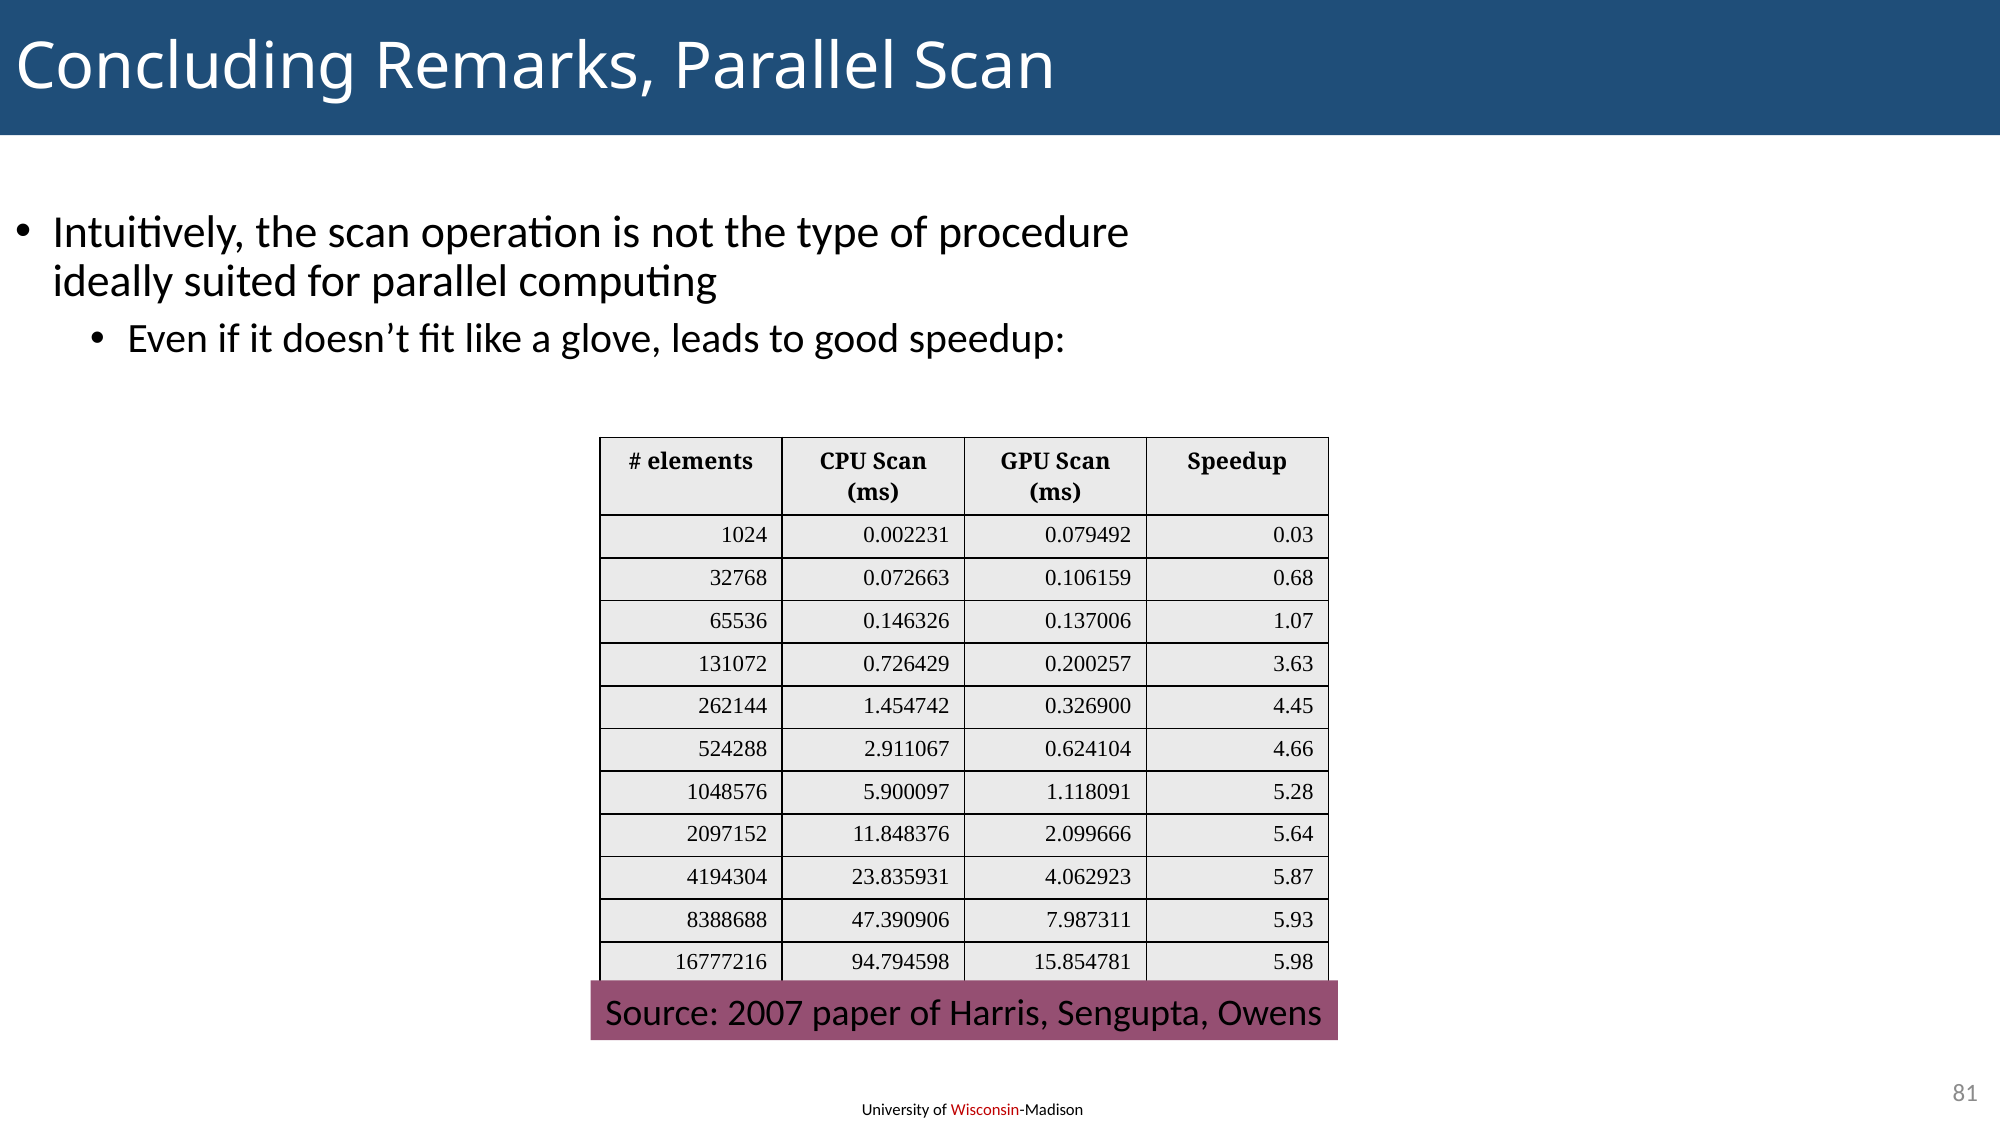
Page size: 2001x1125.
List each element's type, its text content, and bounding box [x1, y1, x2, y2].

table_cell 131072 [601, 644, 781, 685]
table_cell 4.66 [1147, 729, 1328, 770]
table_cell 0.106159 [965, 559, 1146, 600]
table_cell 7.987311 [965, 900, 1146, 941]
table_cell 0.03 [1147, 516, 1328, 557]
table_cell 5.28 [1147, 772, 1328, 813]
table_cell 1024 [601, 516, 781, 557]
table_header # elements [601, 438, 781, 514]
table_cell 0.079492 [965, 516, 1146, 557]
table_cell 4.45 [1147, 687, 1328, 728]
table_cell 4.062923 [965, 857, 1146, 898]
slide_number 81 [1879, 1069, 1994, 1114]
table_cell 2097152 [601, 815, 781, 856]
table_cell 47.390906 [783, 900, 964, 941]
table_cell 5.93 [1147, 900, 1328, 941]
table_cell 5.64 [1147, 815, 1328, 856]
table_cell 0.726429 [783, 644, 964, 685]
table_cell 15.854781 [965, 943, 1146, 980]
table_cell 0.137006 [965, 601, 1146, 642]
table_header Speedup [1147, 438, 1328, 514]
table_cell 16777216 [601, 943, 781, 980]
table_cell 0.68 [1147, 559, 1328, 600]
table_cell 5.900097 [783, 772, 964, 813]
text_box Source: 2007 paper of Harris, Sengupta, Owens [590, 980, 1338, 1041]
table_header CPU Scan (ms) [783, 438, 964, 514]
table_cell 1.118091 [965, 772, 1146, 813]
table_cell 2.911067 [783, 729, 964, 770]
table_cell 0.326900 [965, 687, 1146, 728]
table_cell 94.794598 [783, 943, 964, 980]
table_cell 1048576 [601, 772, 781, 813]
table_cell 524288 [601, 729, 781, 770]
table_cell 0.072663 [783, 559, 964, 600]
table_cell 5.87 [1147, 857, 1328, 898]
table_cell 1.454742 [783, 687, 964, 728]
table_cell 262144 [601, 687, 781, 728]
table_cell 2.099666 [965, 815, 1146, 856]
list Intuitively, the scan operation is not the type of procedure ideally suited for parallel computing Even if it doesn’t fit like a glove, leads to good speedup: [0, 200, 1275, 418]
table_cell 0.200257 [965, 644, 1146, 685]
table_cell 5.98 [1147, 943, 1328, 980]
table_cell 8388688 [601, 900, 781, 941]
table_cell 0.146326 [783, 601, 964, 642]
table_header GPU Scan (ms) [965, 438, 1146, 514]
table_cell 65536 [601, 601, 781, 642]
table_cell 23.835931 [783, 857, 964, 898]
title Concluding Remarks, Parallel Scan [0, 0, 2000, 136]
table_cell 3.63 [1147, 644, 1328, 685]
table_cell 0.002231 [783, 516, 964, 557]
table_cell 4194304 [601, 857, 781, 898]
table_cell 1.07 [1147, 601, 1328, 642]
table_cell 32768 [601, 559, 781, 600]
table_cell 11.848376 [783, 815, 964, 856]
table_cell 0.624104 [965, 729, 1146, 770]
